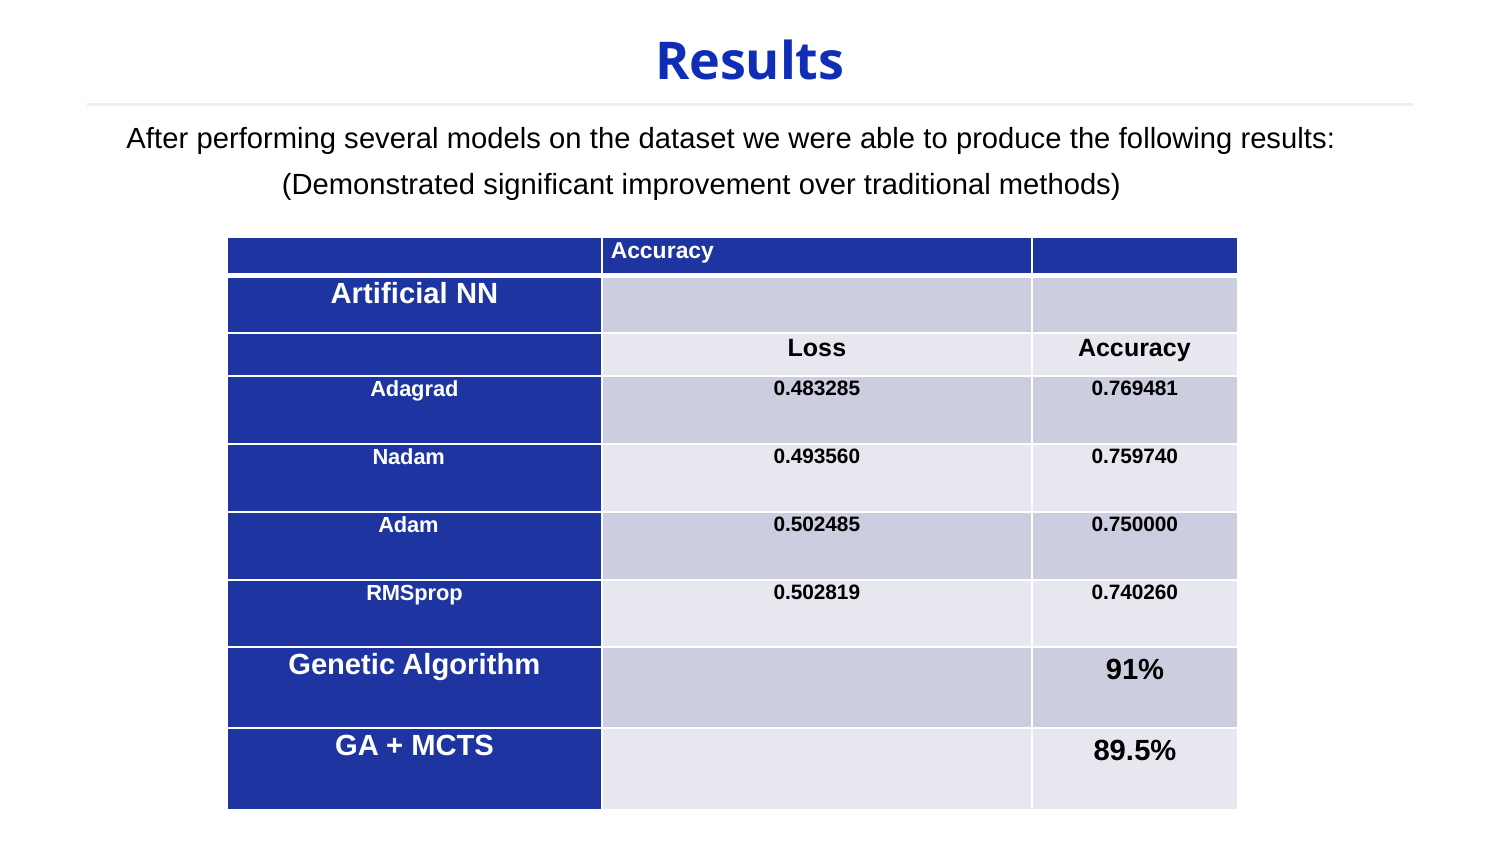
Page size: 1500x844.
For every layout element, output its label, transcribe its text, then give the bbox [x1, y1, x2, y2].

table_cell Accuracy [1033, 334, 1237, 375]
table_header [228, 238, 601, 273]
table_cell Artificial NN [228, 278, 601, 332]
table_cell [603, 729, 1031, 809]
table_cell 0.750000 [1033, 513, 1237, 579]
table_header Accuracy [603, 238, 1031, 273]
table_cell 0.759740 [1033, 445, 1237, 511]
table_cell [603, 648, 1031, 727]
table_cell [603, 278, 1031, 332]
table_cell Loss [603, 334, 1031, 375]
table_cell 0.493560 [603, 445, 1031, 511]
text_box After performing several models on the dataset we were able to produce the following results: [111, 112, 1439, 162]
table_cell 0.502485 [603, 513, 1031, 579]
table_cell Adagrad [228, 377, 601, 443]
table_cell 0.769481 [1033, 377, 1237, 443]
table_cell [1033, 278, 1237, 332]
table_cell Adam [228, 513, 601, 579]
table_cell 0.740260 [1033, 581, 1237, 646]
table_cell RMSprop [228, 581, 601, 646]
table_cell 89.5% [1033, 729, 1237, 809]
table_cell GA + MCTS [228, 729, 601, 809]
table_cell 91% [1033, 648, 1237, 727]
table_header [1033, 238, 1237, 273]
table_cell [228, 334, 601, 375]
table_cell 0.483285 [603, 377, 1031, 443]
title Results [77, 50, 1423, 130]
table_cell Genetic Algorithm [228, 648, 601, 727]
text_box (Demonstrated significant improvement over traditional methods) [191, 123, 1473, 208]
table_cell 0.502819 [603, 581, 1031, 646]
table_cell Nadam [228, 445, 601, 511]
